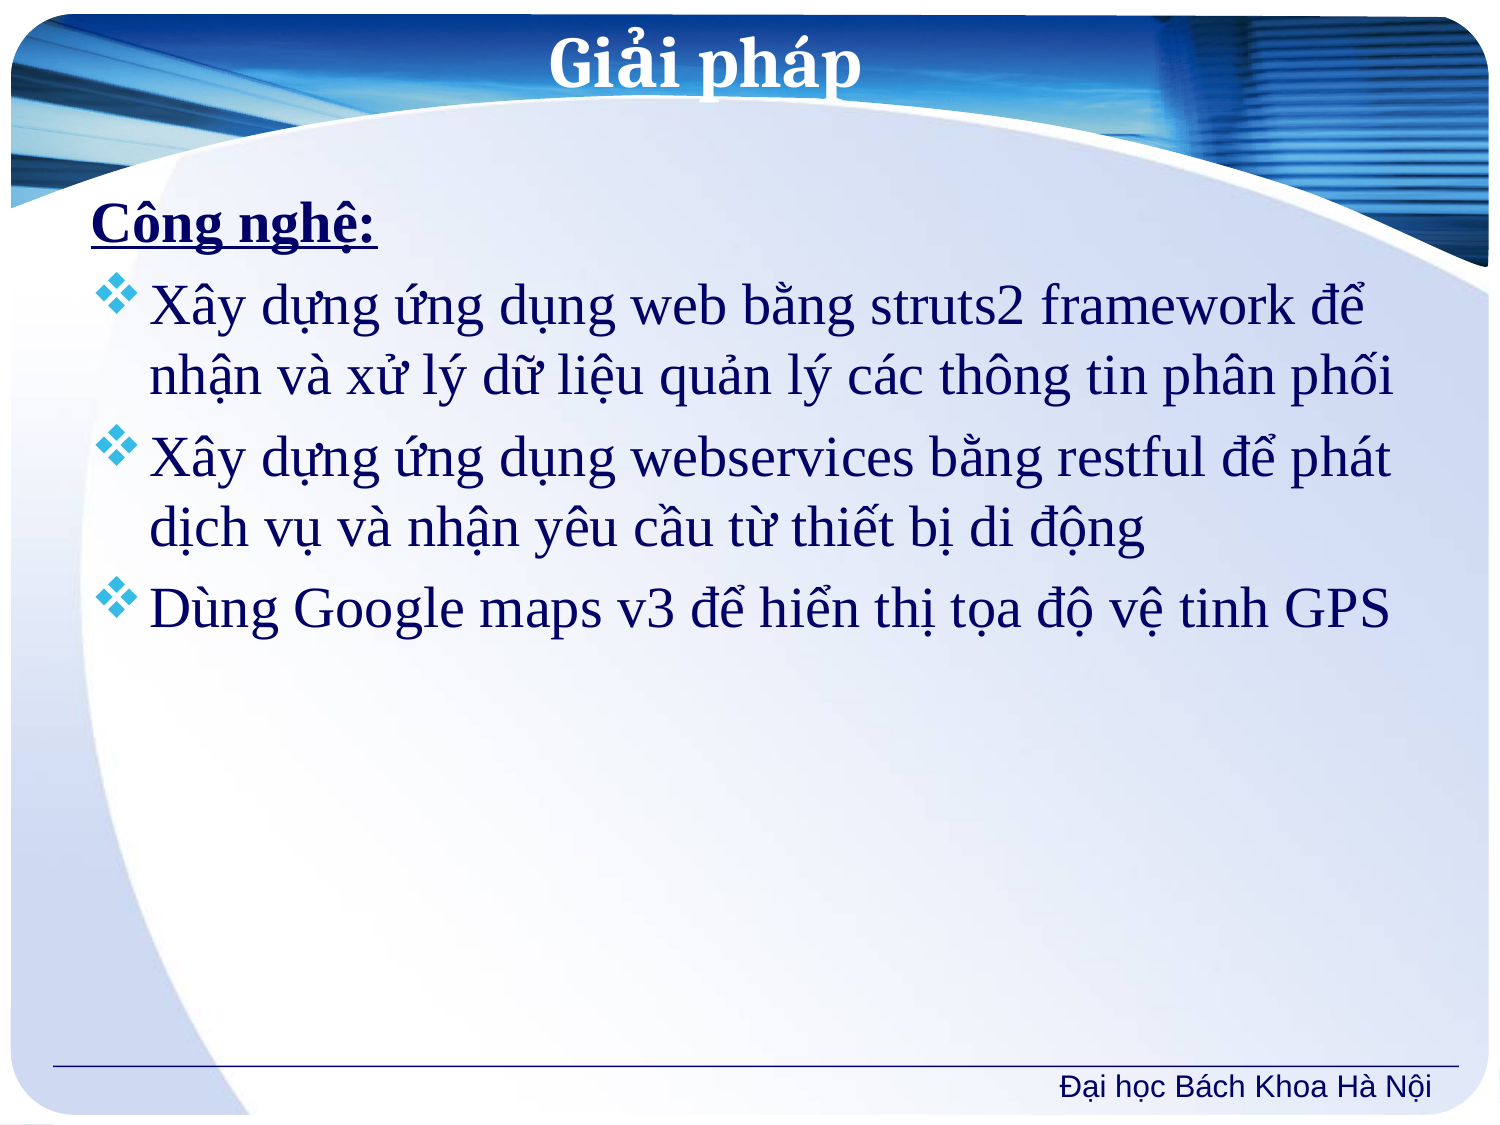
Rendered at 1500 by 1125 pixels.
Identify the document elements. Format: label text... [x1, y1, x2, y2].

list Công nghệ: Xây dựng ứng dụng web bằng struts2 framework để nhận và xử lý dữ liệu quản lý các thông tin phân phối Xây dựng ứng dụng webservices bằng restful để phát dịch vụ và nhận yêu cầu từ thiết bị di động Dùng Google maps v3 để hiển thị tọa độ vệ tinh GPS [75, 176, 1425, 1038]
picture [11, 14, 1488, 1114]
title Giải pháp [99, 12, 1313, 105]
